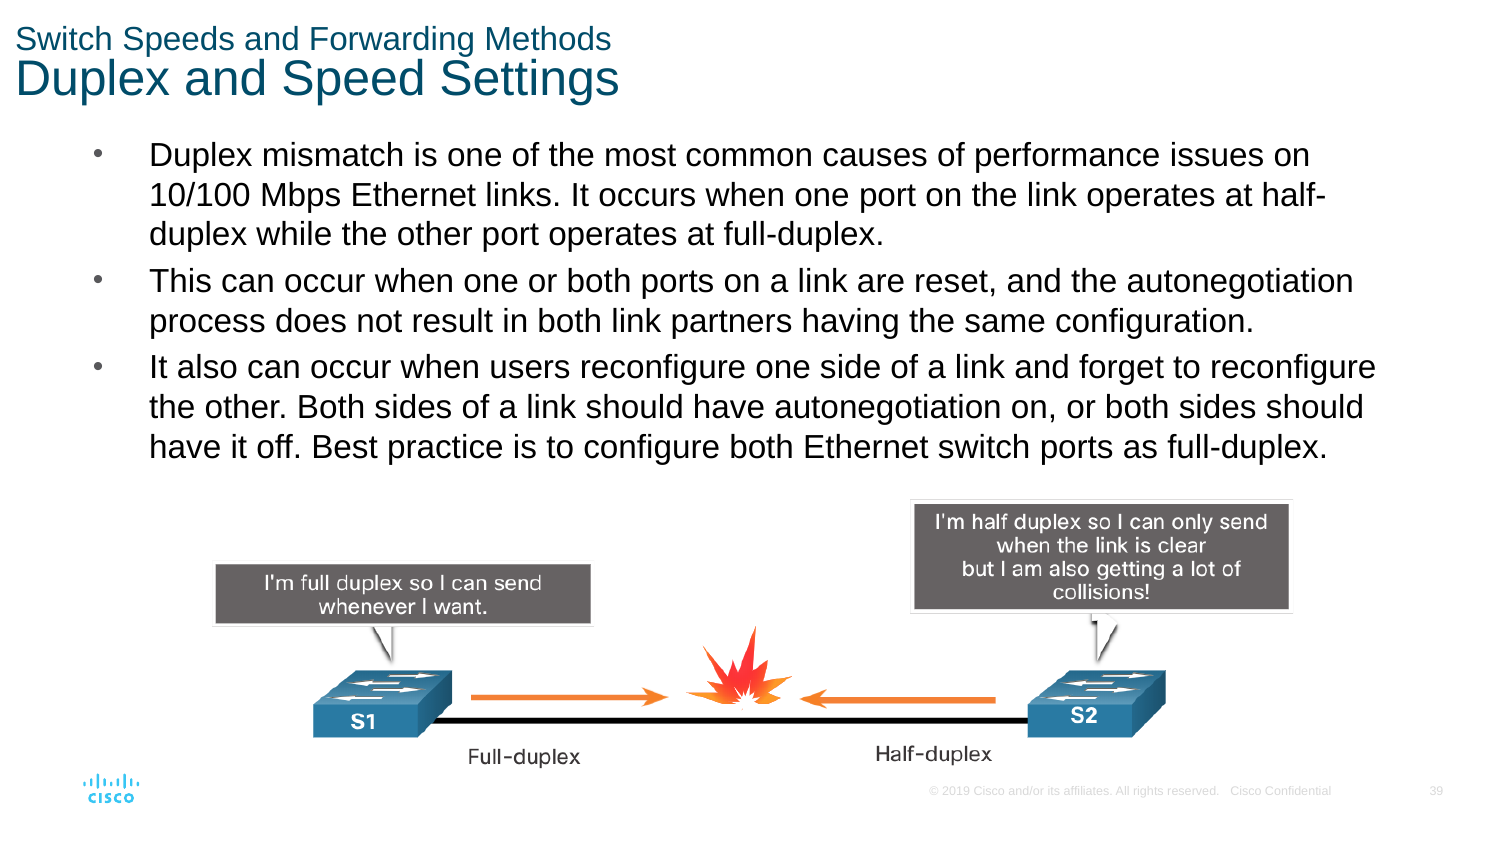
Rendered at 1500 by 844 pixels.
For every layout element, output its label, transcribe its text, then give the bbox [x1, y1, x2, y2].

picture [198, 490, 1302, 769]
title Switch Speeds and Forwarding Methods Duplex and Speed Settings [0, 5, 1369, 126]
list Duplex mismatch is one of the most common causes of performance issues on 10/100 Mbps Ethernet links. It occurs when one port on the link operates at half-duplex while the other port operates at full-duplex. This can occur when one or both ports on a link are reset, and the autonegotiation process does not result in both link partners having the same configuration. It also can occur when users reconfigure one side of a link and forget to reconfigure the other. Both sides of a link should have autonegotiation on, or both sides should have it off. Best practice is to configure both Ethernet switch ports as full-duplex. [77, 125, 1437, 477]
